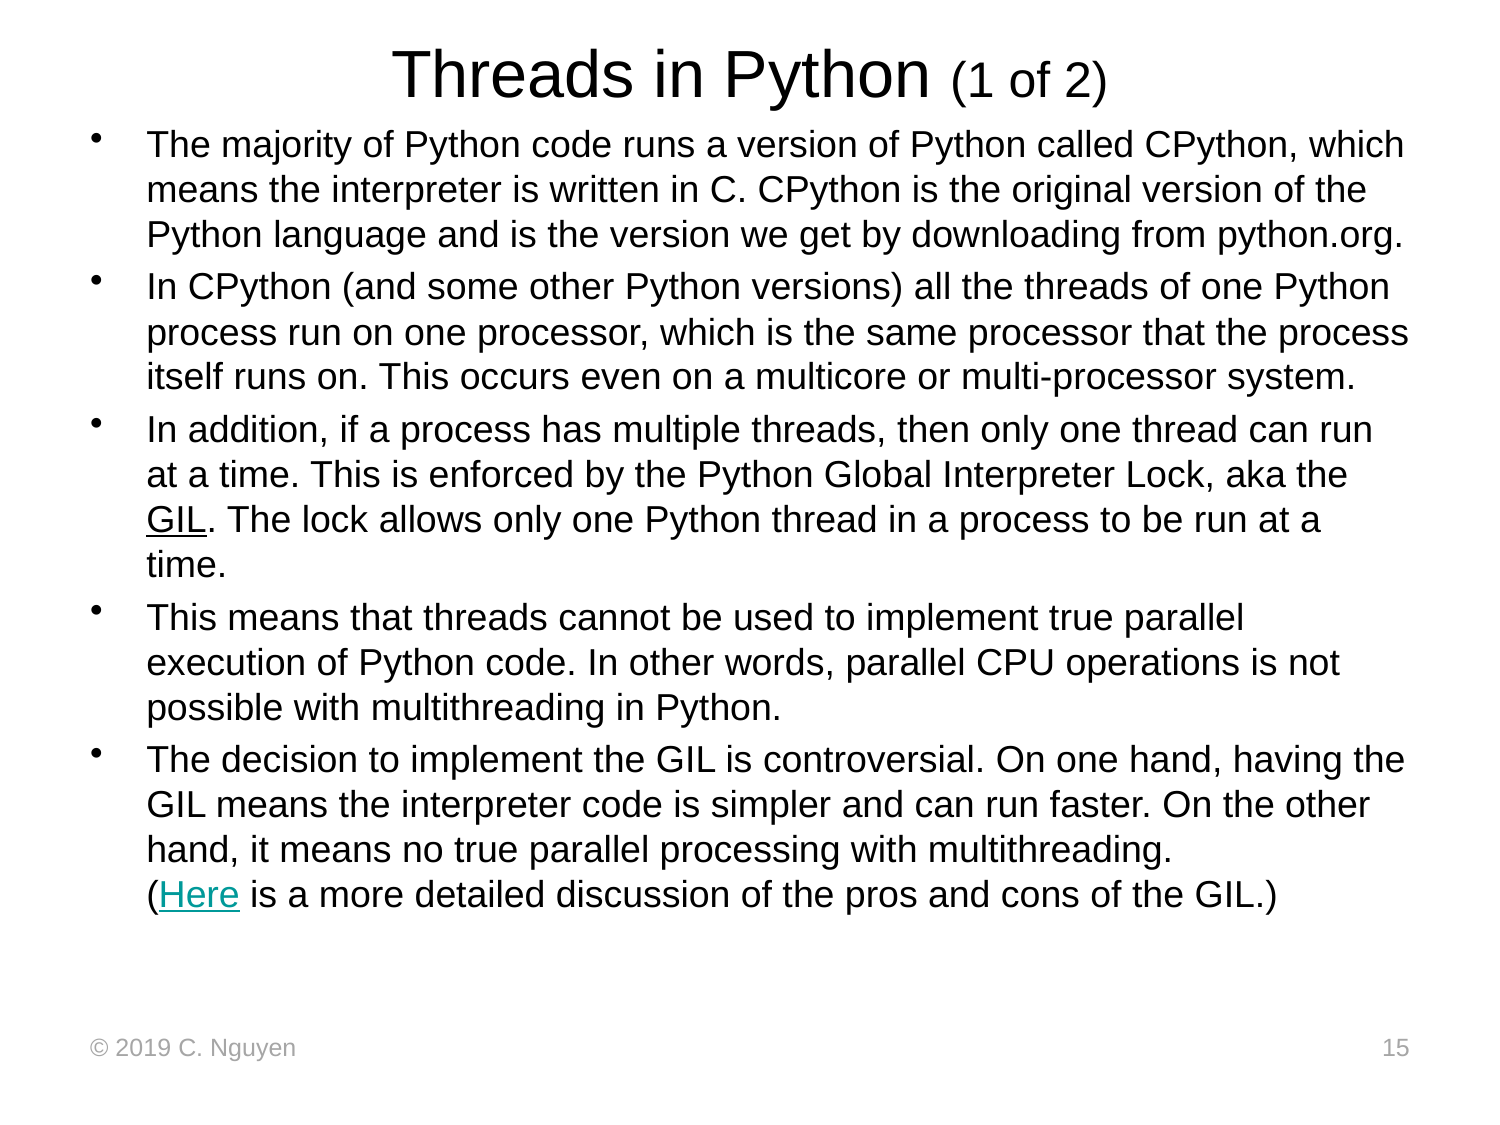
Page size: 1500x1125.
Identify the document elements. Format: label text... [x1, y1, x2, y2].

slide_number 15 [1074, 1024, 1426, 1103]
title Threads in Python (1 of 2) [74, 12, 1426, 112]
slide_number © 2019 C. Nguyen [74, 1024, 426, 1103]
list The majority of Python code runs a version of Python called CPython, which means the interpreter is written in C. CPython is the original version of the Python language and is the version we get by downloading from python.org. In CPython (and some other Python versions) all the threads of one Python process run on one processor, which is the same processor that the process itself runs on. This occurs even on a multicore or multi-processor system. In addition, if a process has multiple threads, then only one thread can run at a time. This is enforced by the Python Global Interpreter Lock, aka the GIL. The lock allows only one Python thread in a process to be run at a time. This means that threads cannot be used to implement true parallel execution of Python code. In other words, parallel CPU operations is not possible with multithreading in Python. The decision to implement the GIL is controversial. On one hand, having the GIL means the interpreter code is simpler and can run faster. On the other hand, it means no true parallel processing with multithreading. (Here is a more detailed discussion of the pros and cons of the GIL.) [74, 112, 1426, 1025]
